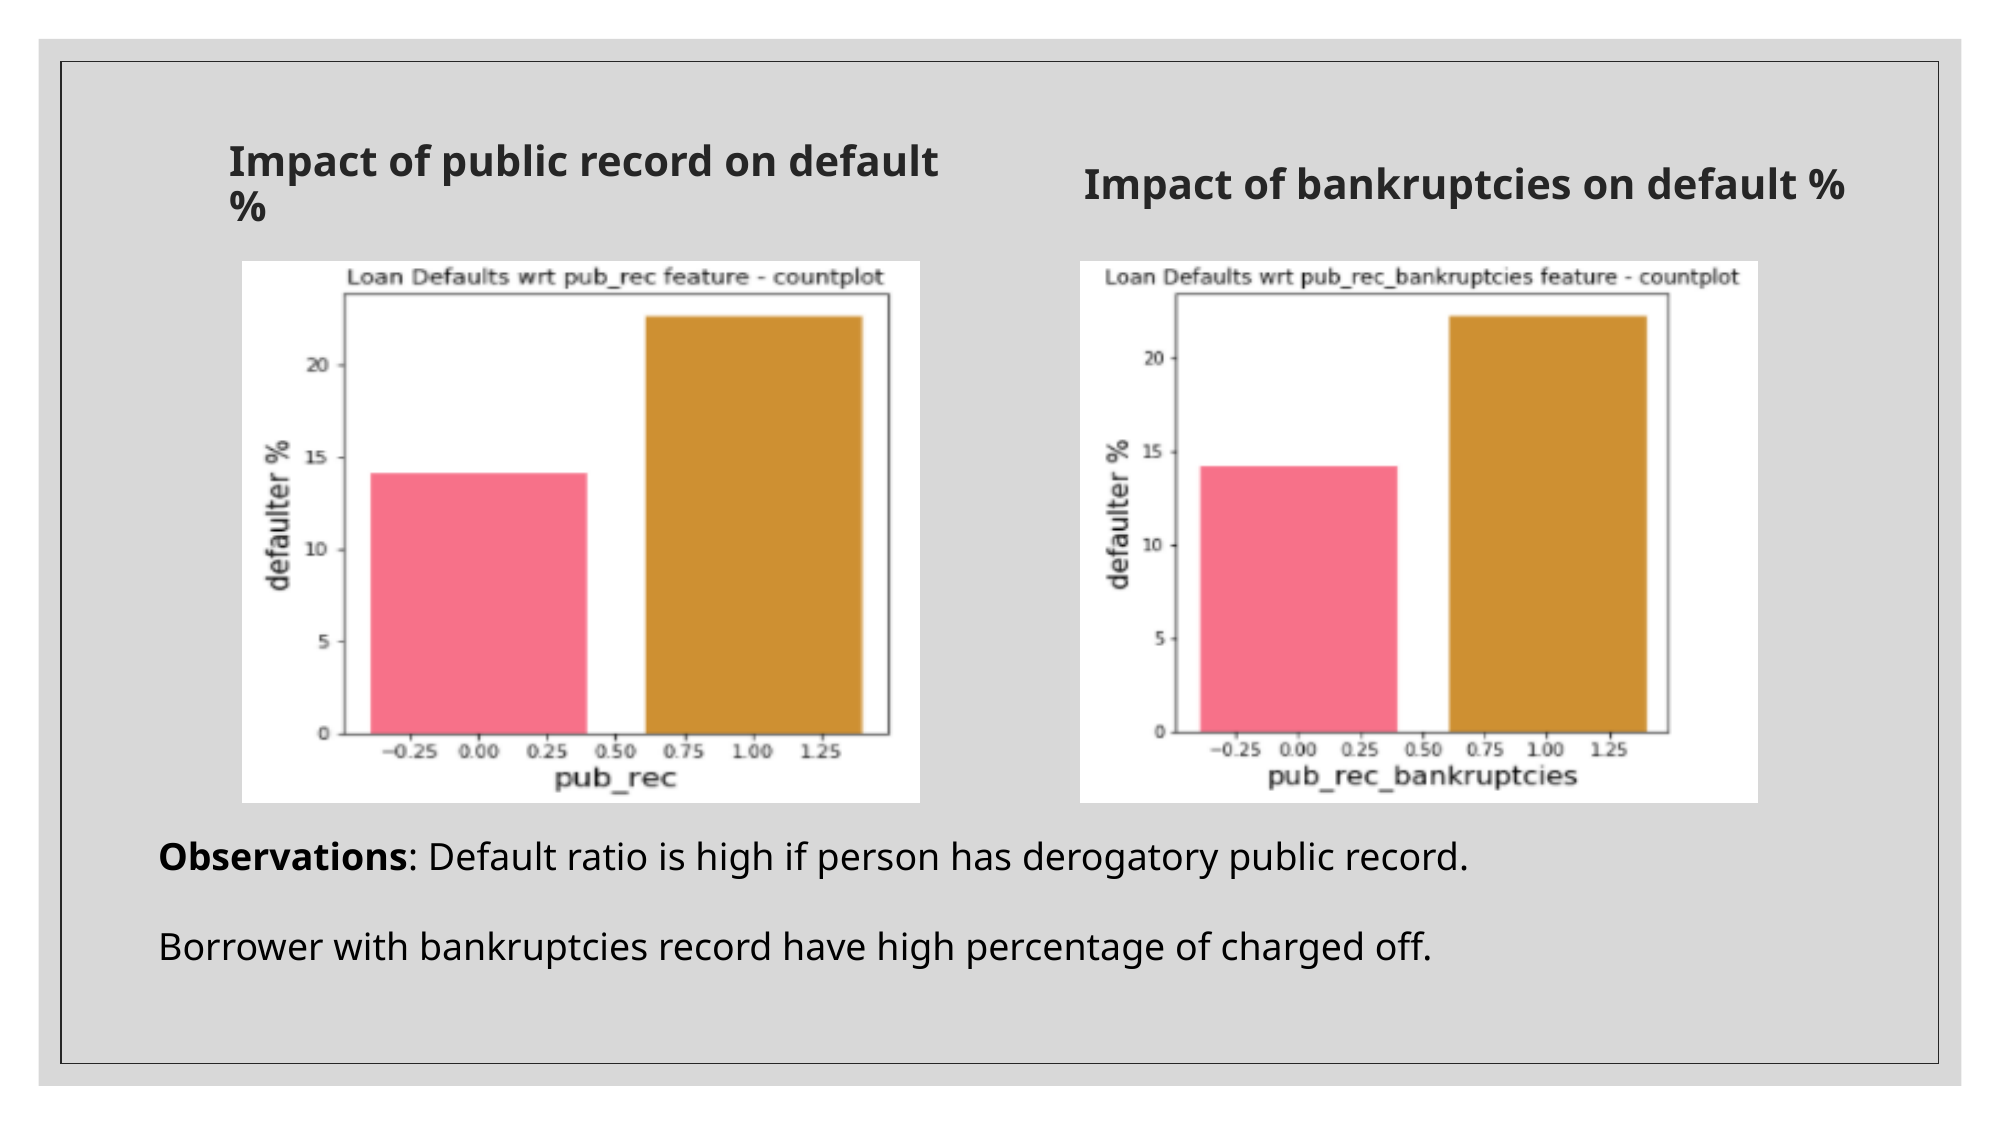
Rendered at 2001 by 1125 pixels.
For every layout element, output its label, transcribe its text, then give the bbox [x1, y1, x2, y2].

picture [1080, 261, 1758, 803]
text_box Observations: Default ratio is high if person has derogatory public record. Borrower with bankruptcies record have high percentage of charged off. [143, 825, 1895, 1111]
picture [242, 261, 920, 803]
text_box Impact of bankruptcies on default % [1069, 121, 1926, 250]
text_box Impact of public record on default % [214, 121, 1003, 250]
